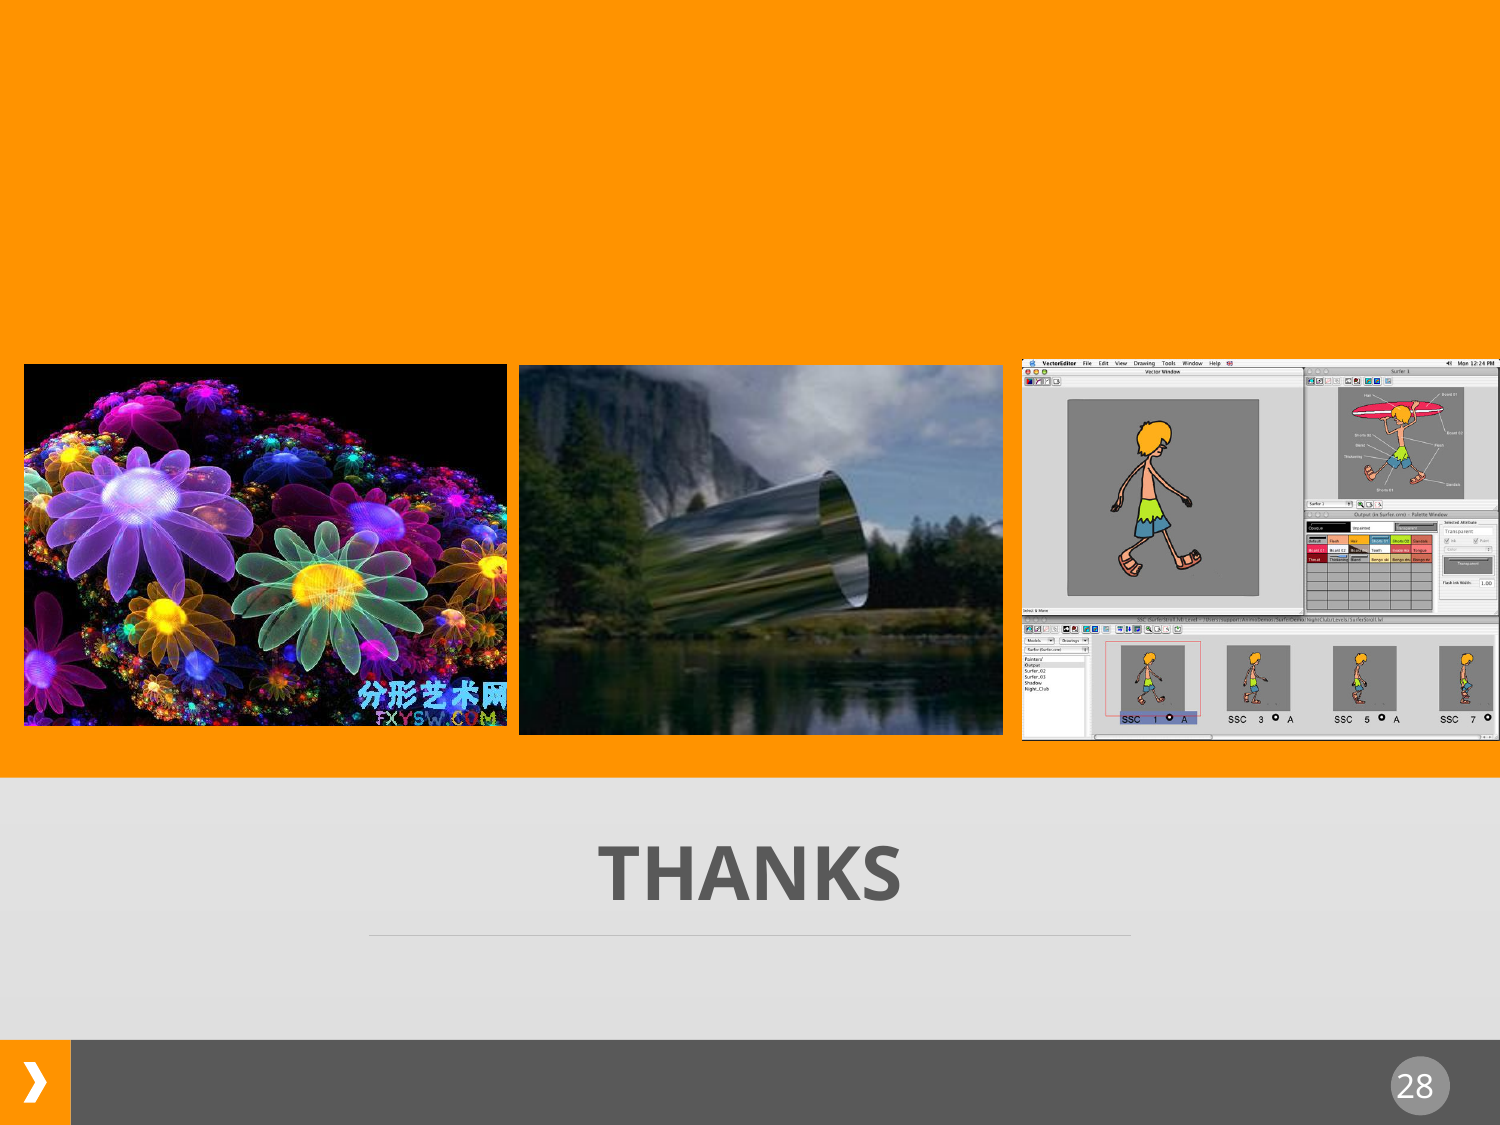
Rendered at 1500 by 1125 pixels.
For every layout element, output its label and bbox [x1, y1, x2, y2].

picture [519, 365, 1003, 735]
picture [1022, 359, 1500, 741]
picture [24, 364, 507, 726]
